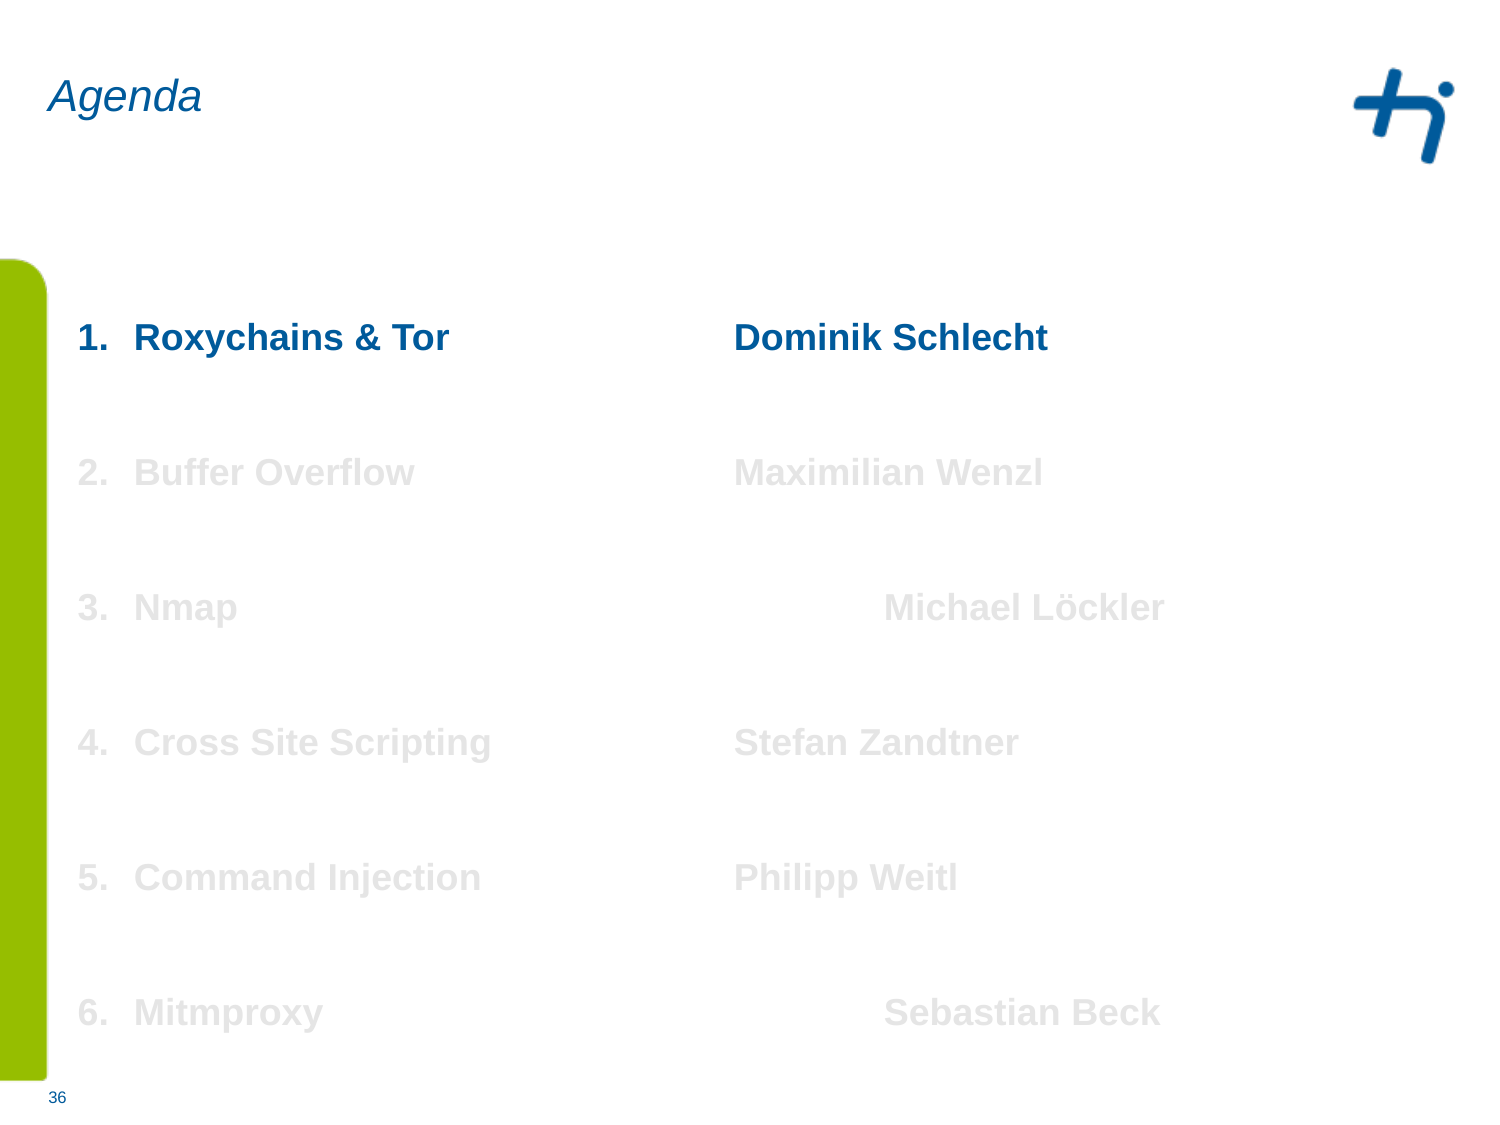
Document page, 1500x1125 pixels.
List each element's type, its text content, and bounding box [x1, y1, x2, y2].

title Agenda [48, 66, 1249, 121]
slide_number 36 [48, 1087, 80, 1122]
list Roxychains & Tor Dominik Schlecht Buffer Overflow Maximilian Wenzl Nmap Michael Löckler Cross Site Scripting Stefan Zandtner Command Injection Philipp Weitl Mitmproxy Sebastian Beck [77, 290, 1439, 1069]
